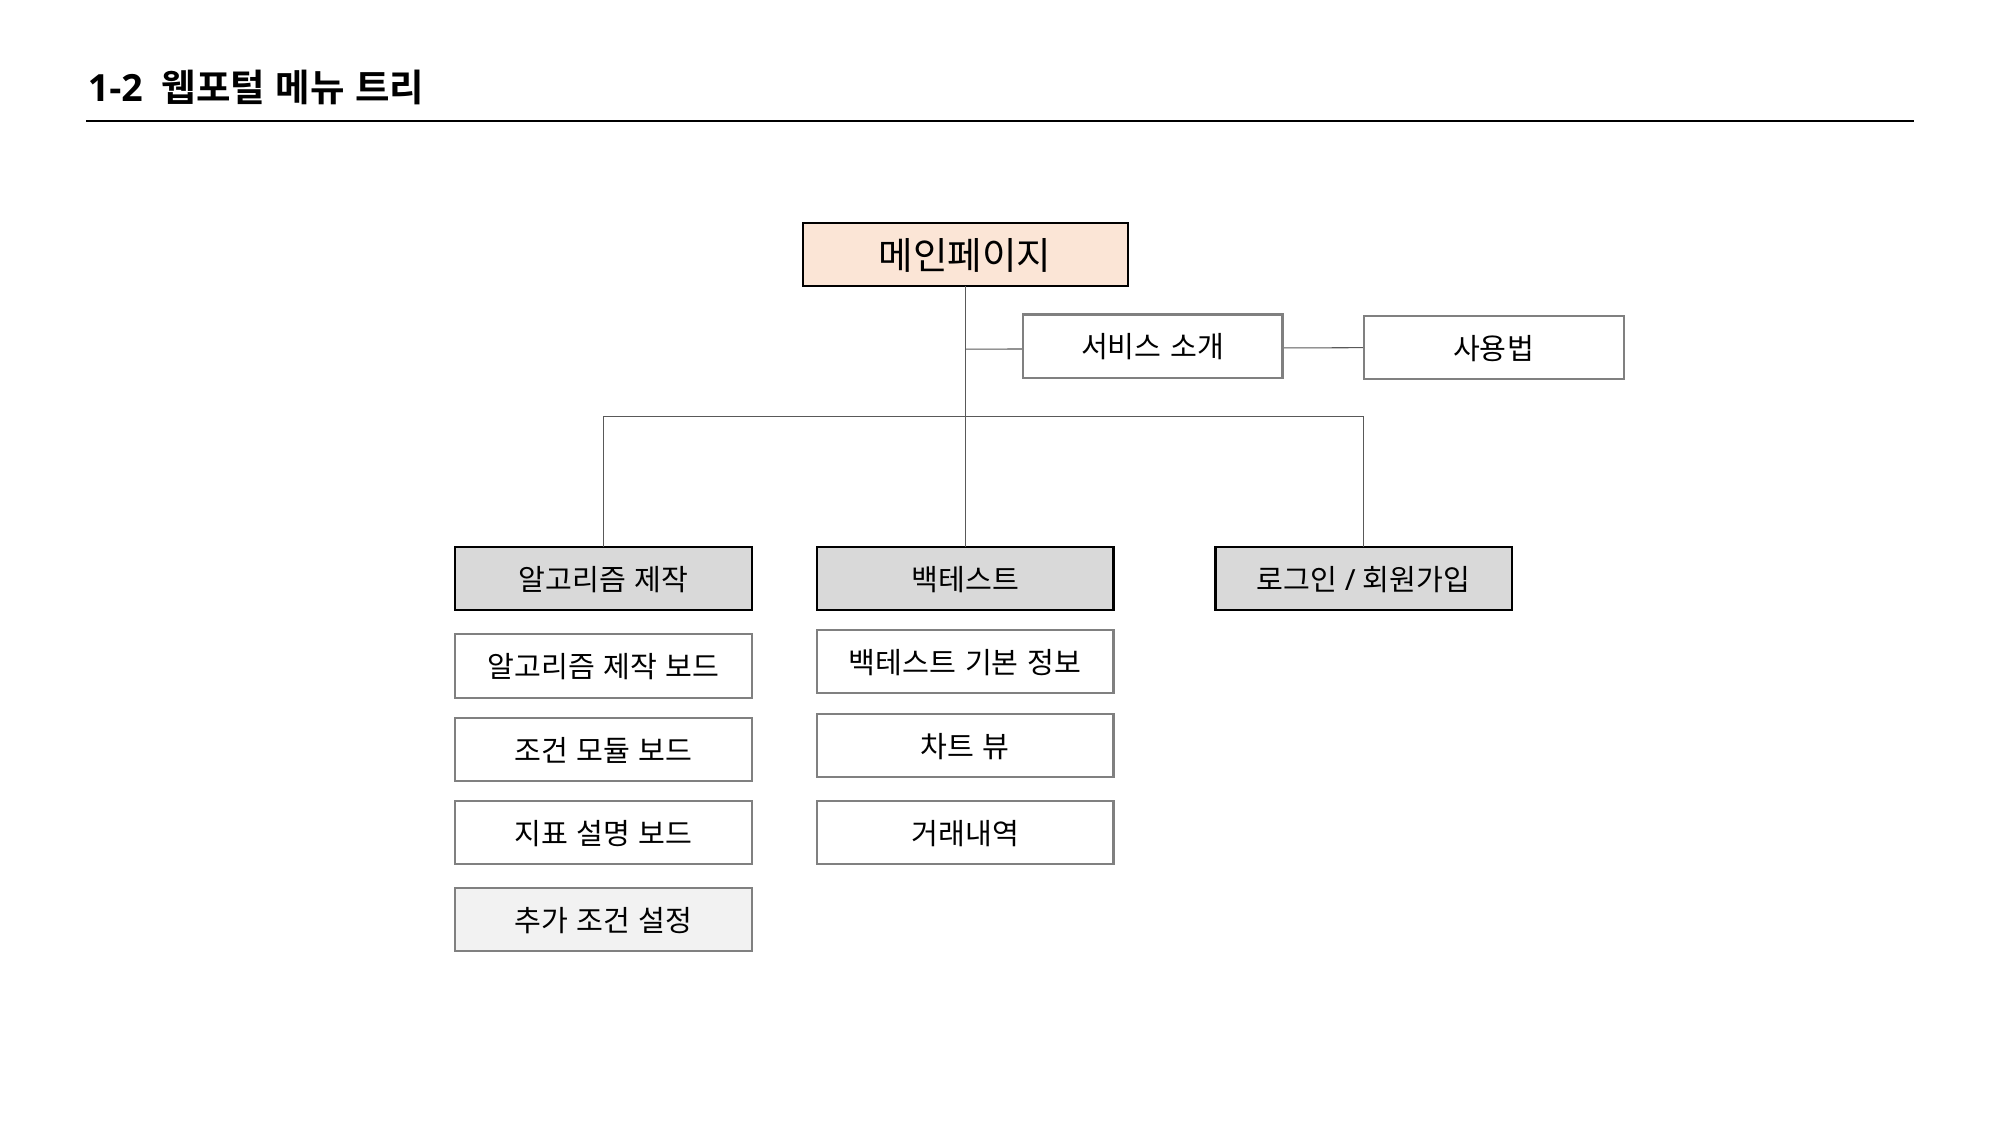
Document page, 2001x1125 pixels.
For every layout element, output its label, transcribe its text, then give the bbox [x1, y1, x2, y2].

text_box 메인페이지 [802, 222, 1033, 287]
text_box 서비스 소개 [1022, 313, 1033, 347]
text_box 지표 설명 보드 [454, 800, 753, 865]
text_box 사용법 [1363, 315, 1625, 380]
text_box 알고리즘 제작 [454, 546, 753, 611]
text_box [1033, 217, 1296, 616]
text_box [653, 235, 916, 598]
text_box 추가 조건 설정 [454, 887, 753, 952]
text_box 조건 모듈 보드 [454, 717, 753, 782]
text_box 로그인/회원가입 [1296, 546, 1513, 611]
text_box 백테스트 [816, 546, 1033, 611]
text_box 거래내역 [816, 800, 1115, 865]
text_box 차트 뷰 [816, 713, 1115, 778]
text_box 알고리즘 제작 보드 [454, 633, 753, 699]
text_box 서비스 소개 [1022, 350, 1033, 379]
text_box 백테스트 기본 정보 [816, 629, 1115, 694]
text_box 1-2 웹포털 메뉴 트리 [73, 56, 501, 117]
